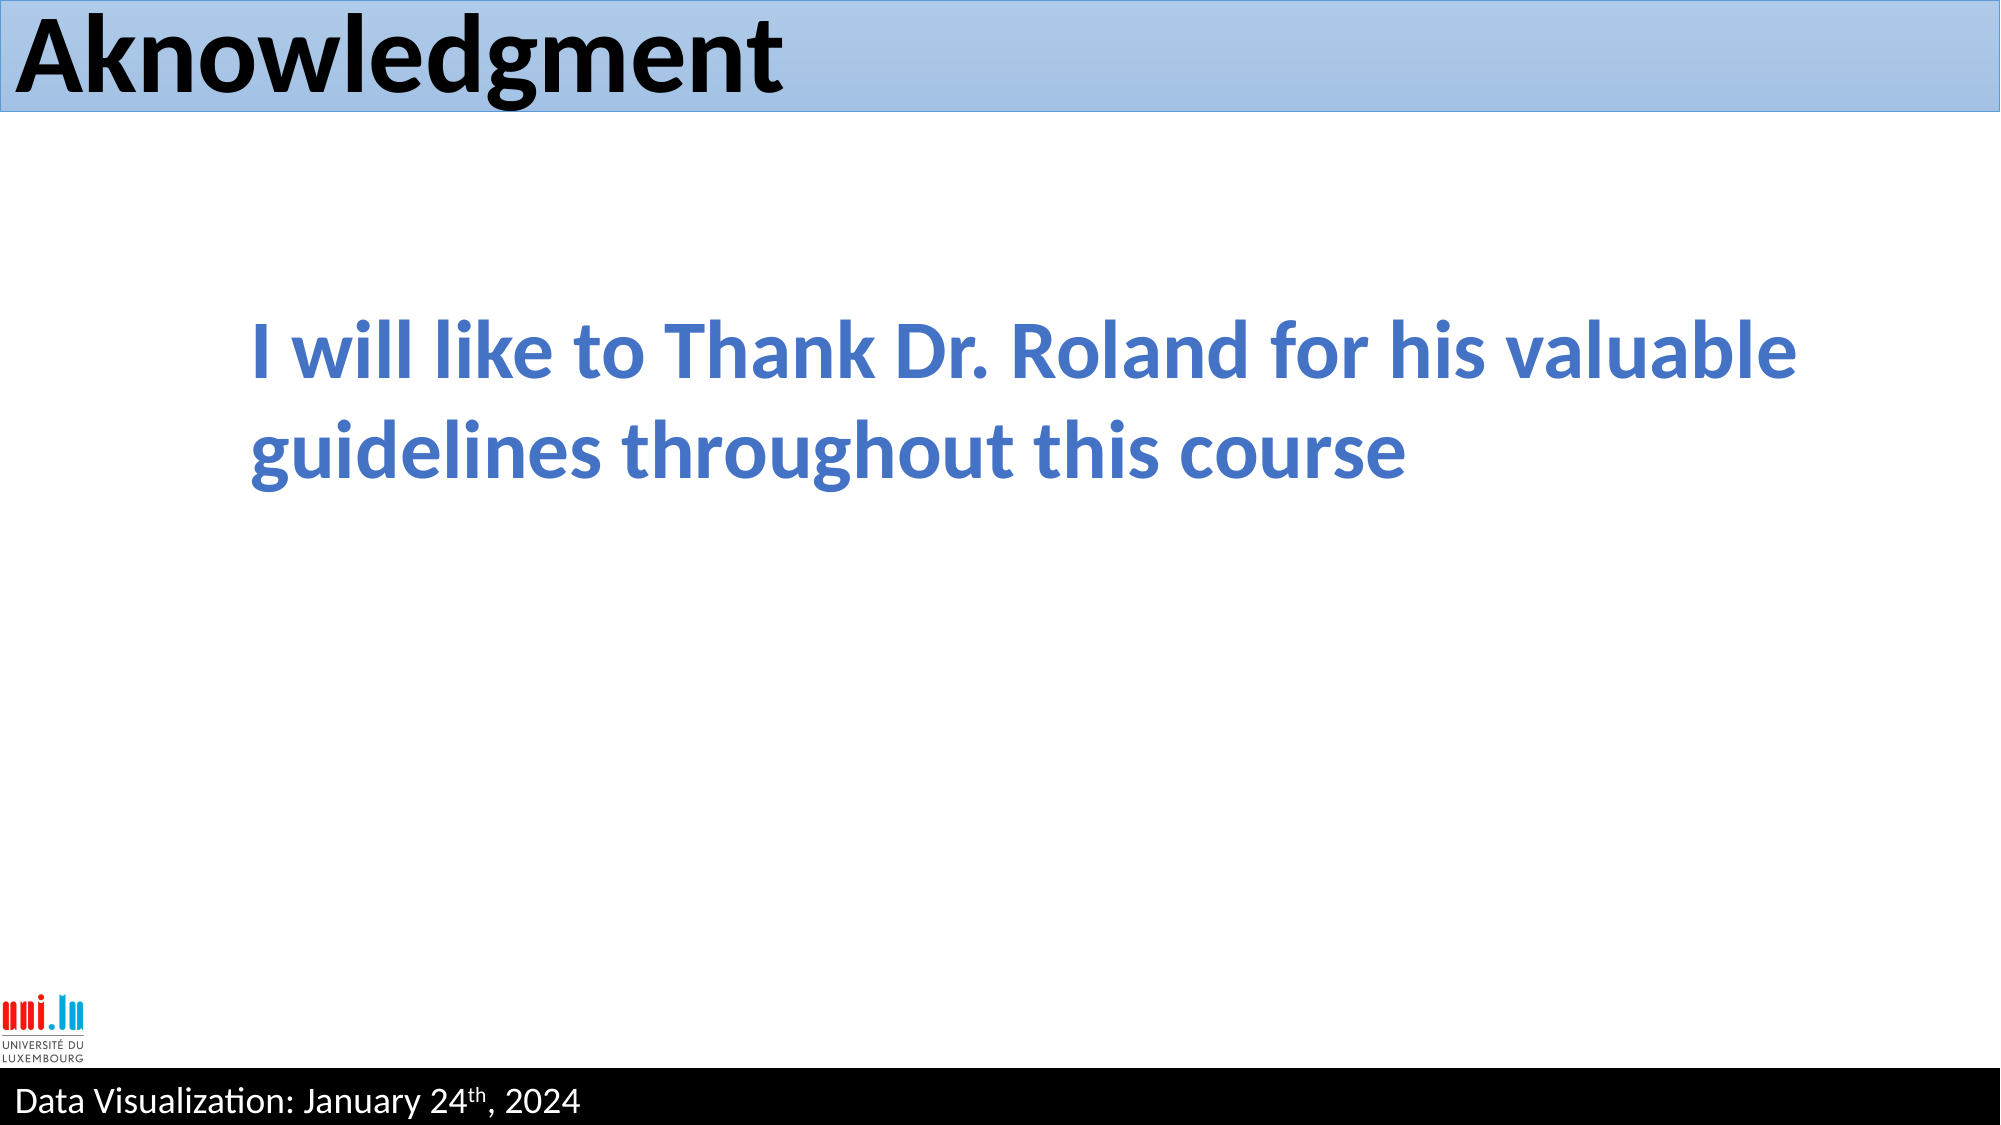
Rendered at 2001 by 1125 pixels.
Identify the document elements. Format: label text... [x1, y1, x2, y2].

picture [0, 992, 87, 1066]
title Aknowledgment [0, 0, 2000, 112]
text_box Data Visualization: January 24th, 2024 [0, 1068, 2000, 1125]
text_box I will like to Thank Dr. Roland for his valuable guidelines throughout this course [236, 287, 1820, 503]
